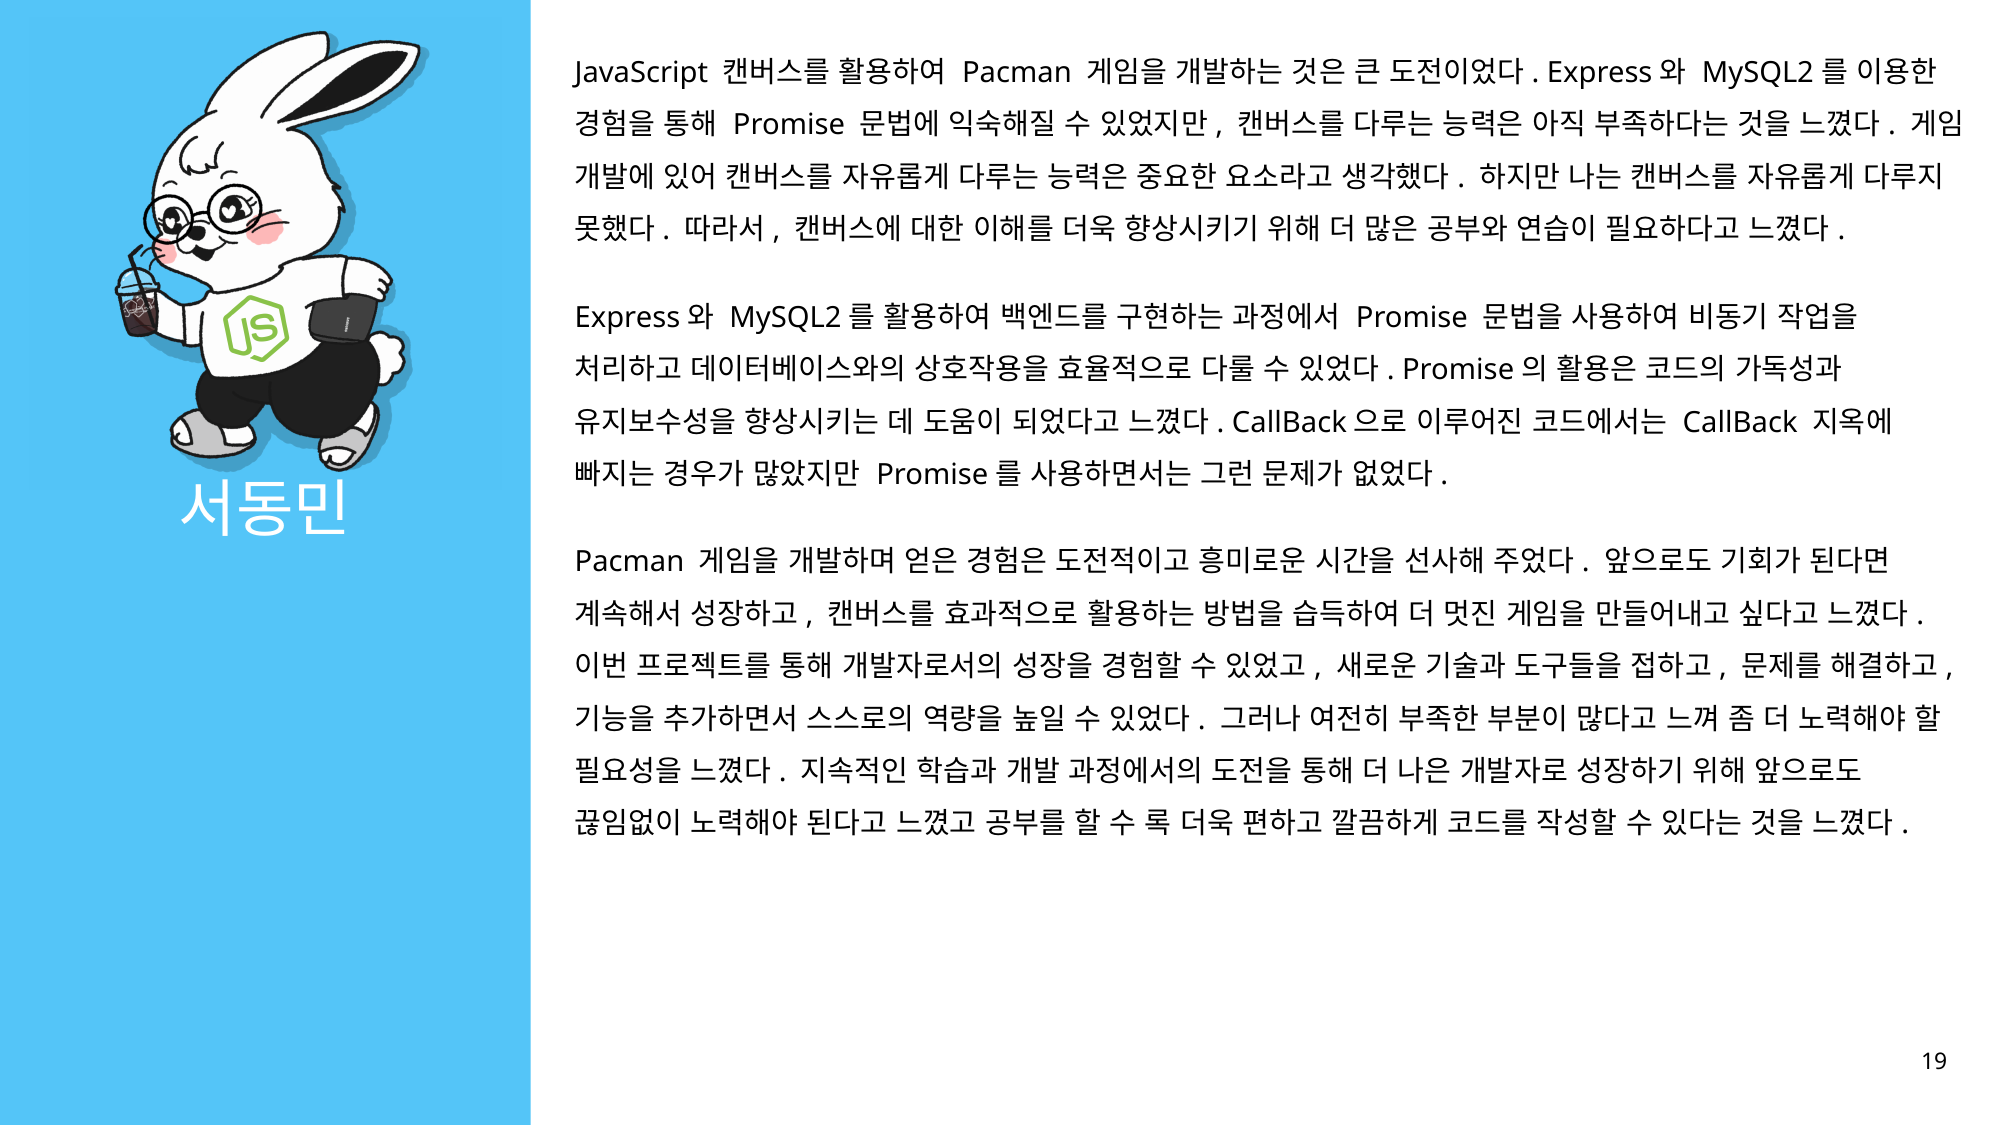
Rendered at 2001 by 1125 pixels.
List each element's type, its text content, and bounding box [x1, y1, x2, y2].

text_box [0, 0, 532, 1125]
text_box 서동민 [164, 490, 367, 552]
slide_number 19 [1828, 1032, 1963, 1093]
text_box JavaScript 캔버스를 활용하여 Pacman 게임을 개발하는 것은 큰 도전이었다. Express와 MySQL2를 이용한 경험을 통해 Promise 문법에 익숙해질 수 있었지만, 캔버스를 다루는 능력은 아직 부족하다는 것을 느꼈다. 게임 개발에 있어 캔버스를 자유롭게 다루는 능력은 중요한 요소라고 생각했다. 하지만 나는 캔버스를 자유롭게 다루지 못했다. 따라서, 캔버스에 대한 이해를 더욱 향상시키기 위해 더 많은 공부와 연습이 필요하다고 느꼈다. Express와 MySQL2를 활용하여 백엔드를 구현하는 과정에서 Promise 문법을 사용하여 비동기 작업을 처리하고 데이터베이스와의 상호작용을 효율적으로 다룰 수 있었다. Promise의 활용은 코드의 가독성과 유지보수성을 향상시키는 데 도움이 되었다고 느꼈다. CallBack으로 이루어진 코드에서는 CallBack 지옥에 빠지는 경우가 많았지만 Promise를 사용하면서는 그런 문제가 없었다. Pacman 게임을 개발하며 얻은 경험은 도전적이고 흥미로운 시간을 선사해 주었다. 앞으로도 기회가 된다면 계속해서 성장하고, 캔버스를 효과적으로 활용하는 방법을 습득하여 더 멋진 게임을 만들어내고 싶다고 느꼈다. 이번 프로젝트를 통해 개발자로서의 성장을 경험할 수 있었고, 새로운 기술과 도구들을 접하고, 문제를 해결하고, 기능을 추가하면서 스스로의 역량을 높일 수 있었다. 그러나 여전히 부족한 부분이 많다고 느껴 좀 더 노력해야 할 필요성을 느꼈다. 지속적인 학습과 개발 과정에서의 도전을 통해 더 나은 개발자로 성장하기 위해 앞으로도 끊임없이 노력해야 된다고 느꼈고 공부를 할 수 록 더욱 편하고 깔끔하게 코드를 작성할 수 있다는 것을 느꼈다. [559, 28, 1983, 848]
picture [29, 17, 502, 490]
